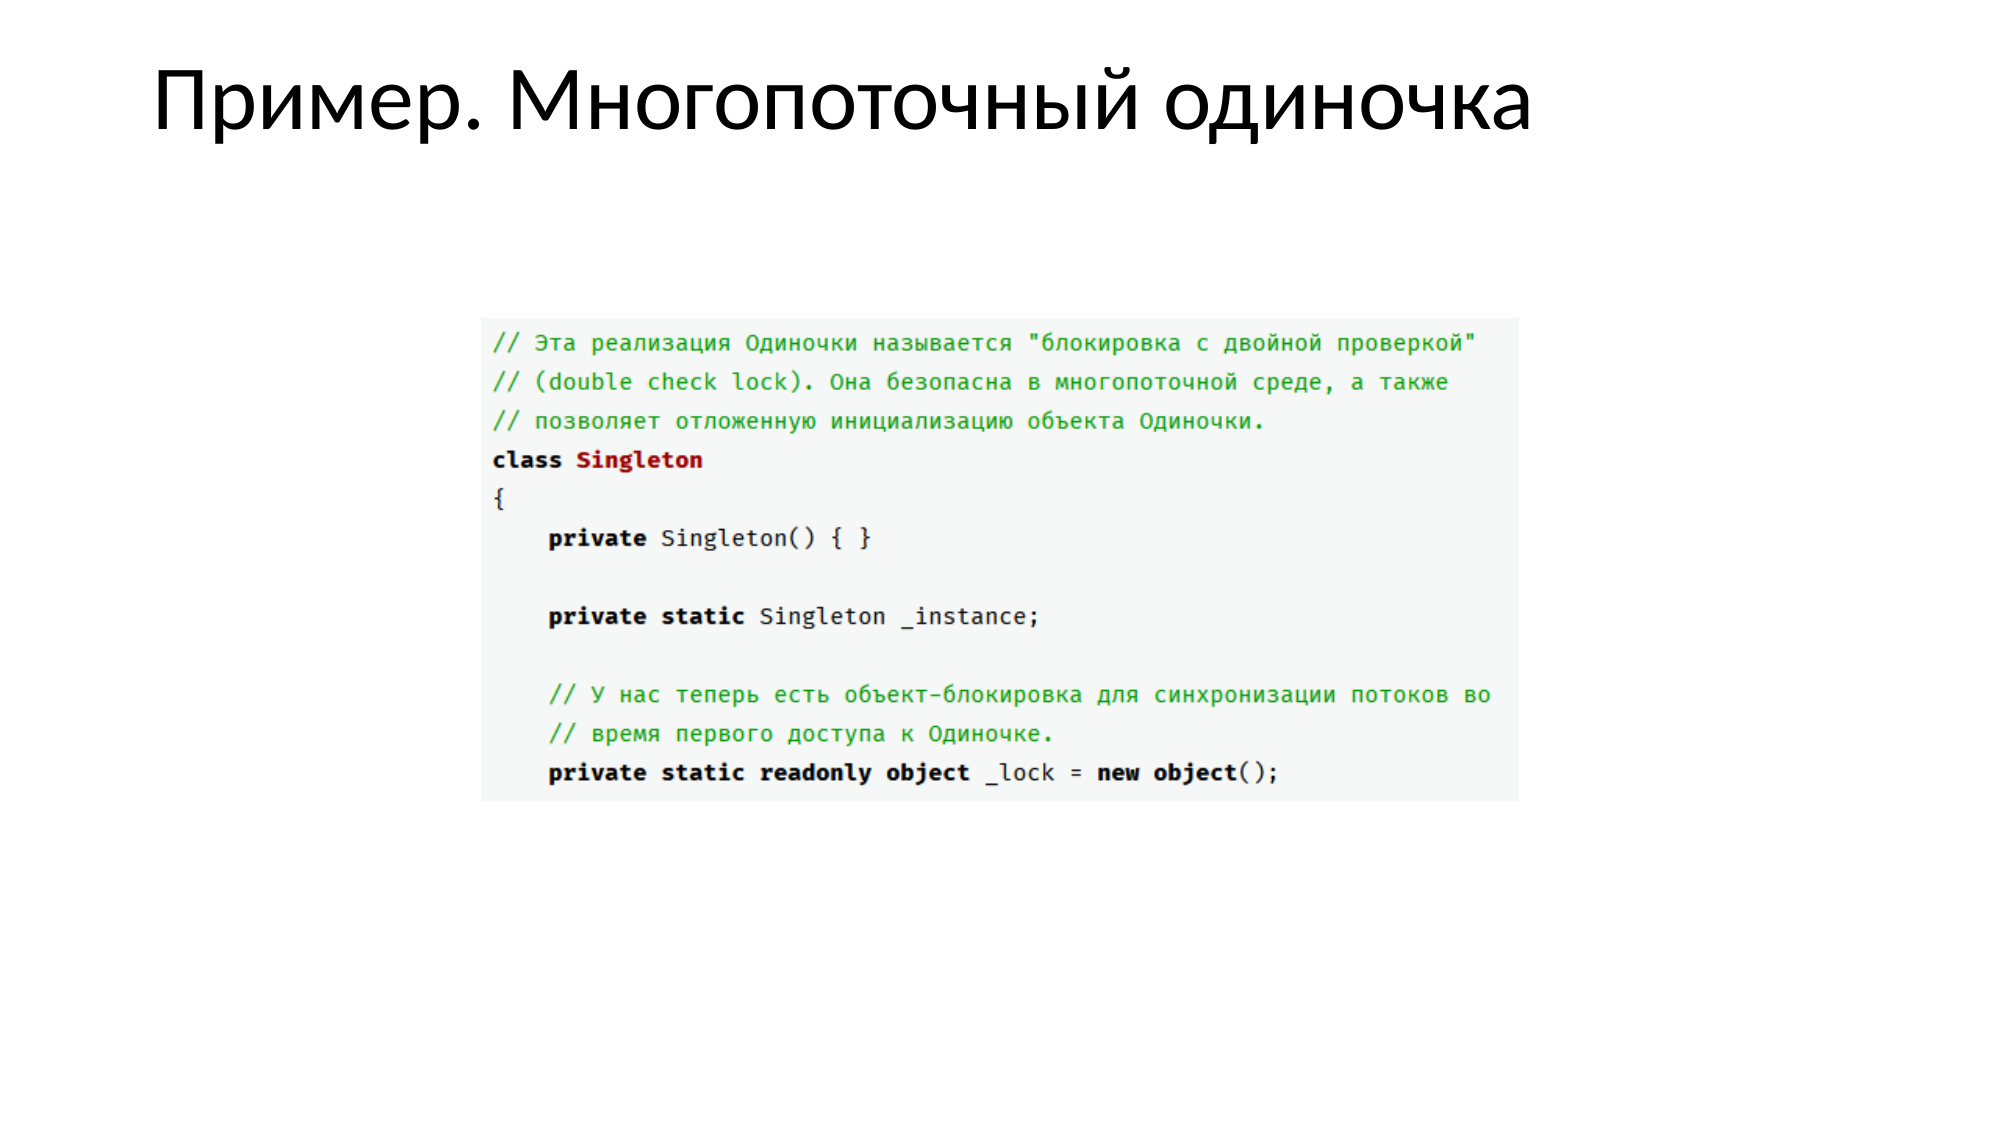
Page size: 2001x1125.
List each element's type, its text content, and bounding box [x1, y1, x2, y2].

text_box Пример. Многопоточный одиночка [137, 33, 1863, 166]
picture [480, 317, 1519, 802]
